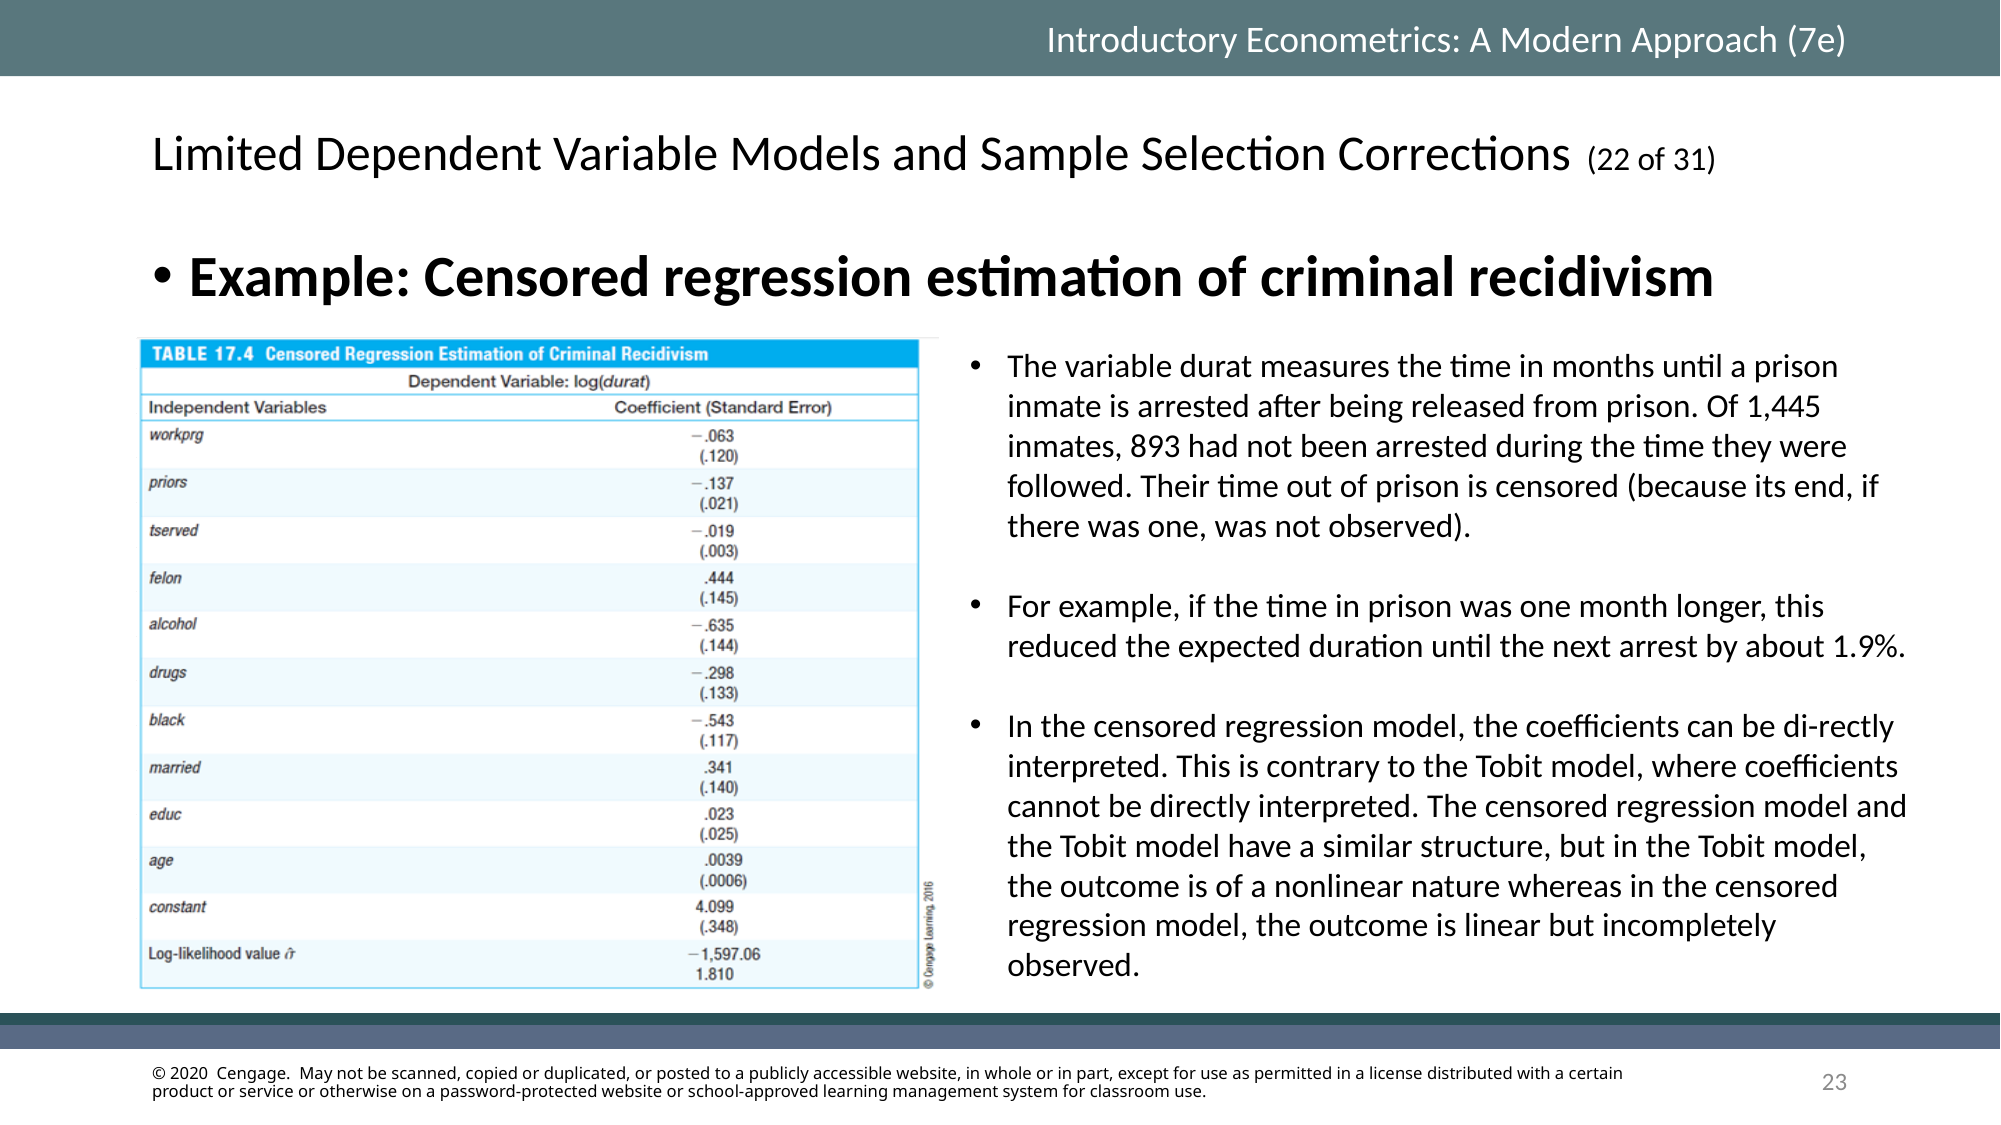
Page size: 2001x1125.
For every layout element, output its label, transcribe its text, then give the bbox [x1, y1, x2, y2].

picture [137, 337, 939, 992]
list Example: Censored regression estimation of criminal recidivism [137, 238, 1863, 325]
list The variable durat measures the time in months until a prison inmate is arrested after being released from prison. Of 1,445 inmates, 893 had not been arrested during the time they were followed. Their time out of prison is censored (because its end, if there was one, was not observed). For example, if the time in prison was one month longer, this reduced the expected duration until the next arrest by about 1.9%. In the censored regression model, the coefficients can be di-rectly interpreted. This is contrary to the Tobit model, where coefficients cannot be directly interpreted. The censored regression model and the Tobit model have a similar structure, but in the Tobit model, the outcome is of a nonlinear nature whereas in the censored regression model, the outcome is linear but incompletely observed. [954, 337, 1928, 992]
title Limited Dependent Variable Models and Sample Selection Corrections (22 of 31) [137, 104, 1863, 225]
slide_number 23 [1759, 1057, 1863, 1103]
